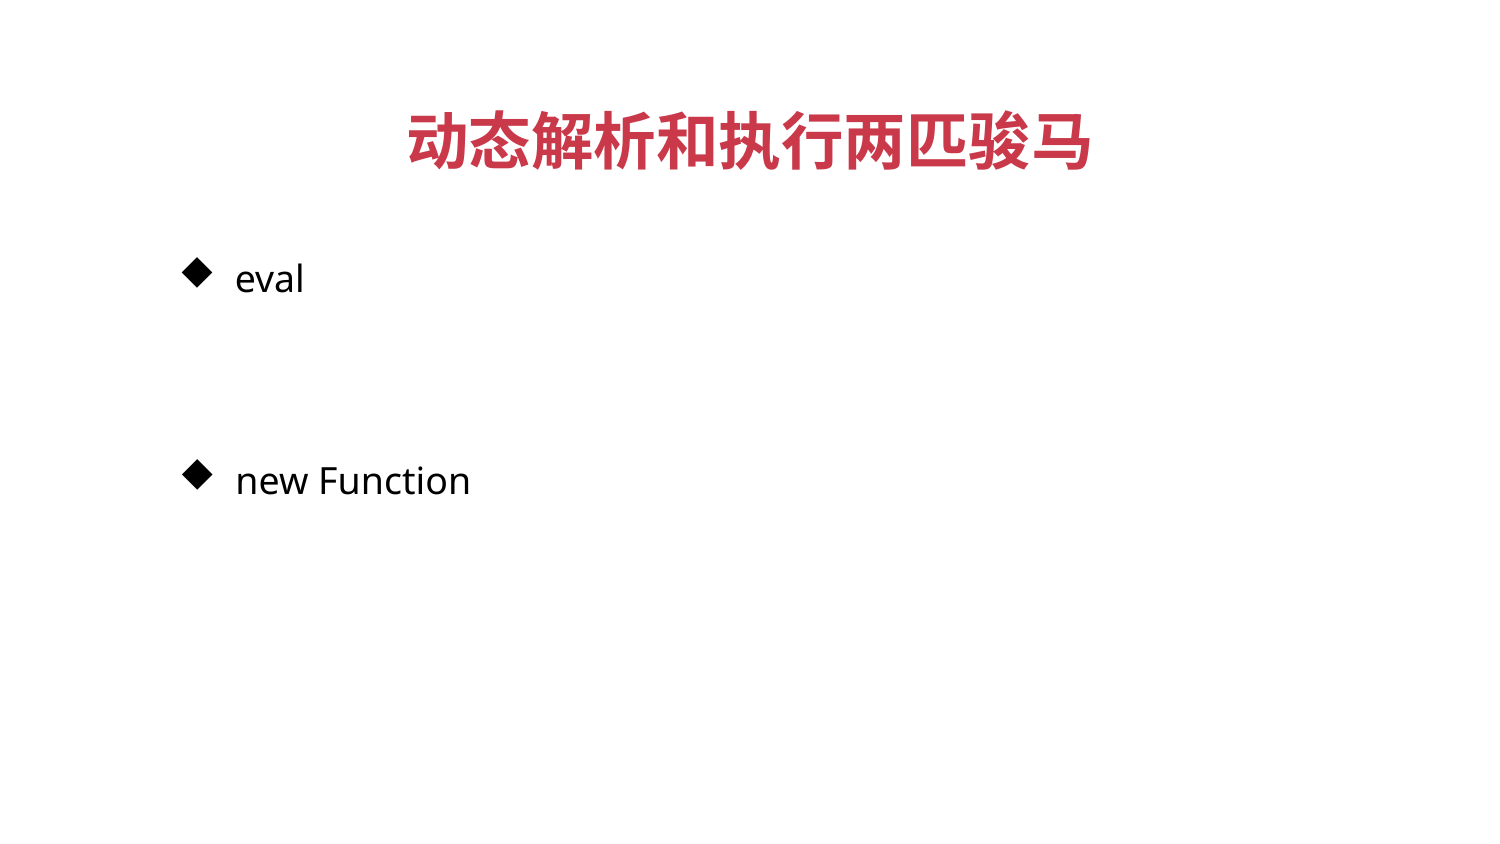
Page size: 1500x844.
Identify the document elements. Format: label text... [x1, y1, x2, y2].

text_box new Function [89, 449, 1495, 510]
text_box eval [88, 247, 1494, 308]
text_box 动态解析和执行两匹骏马 [391, 94, 1109, 185]
